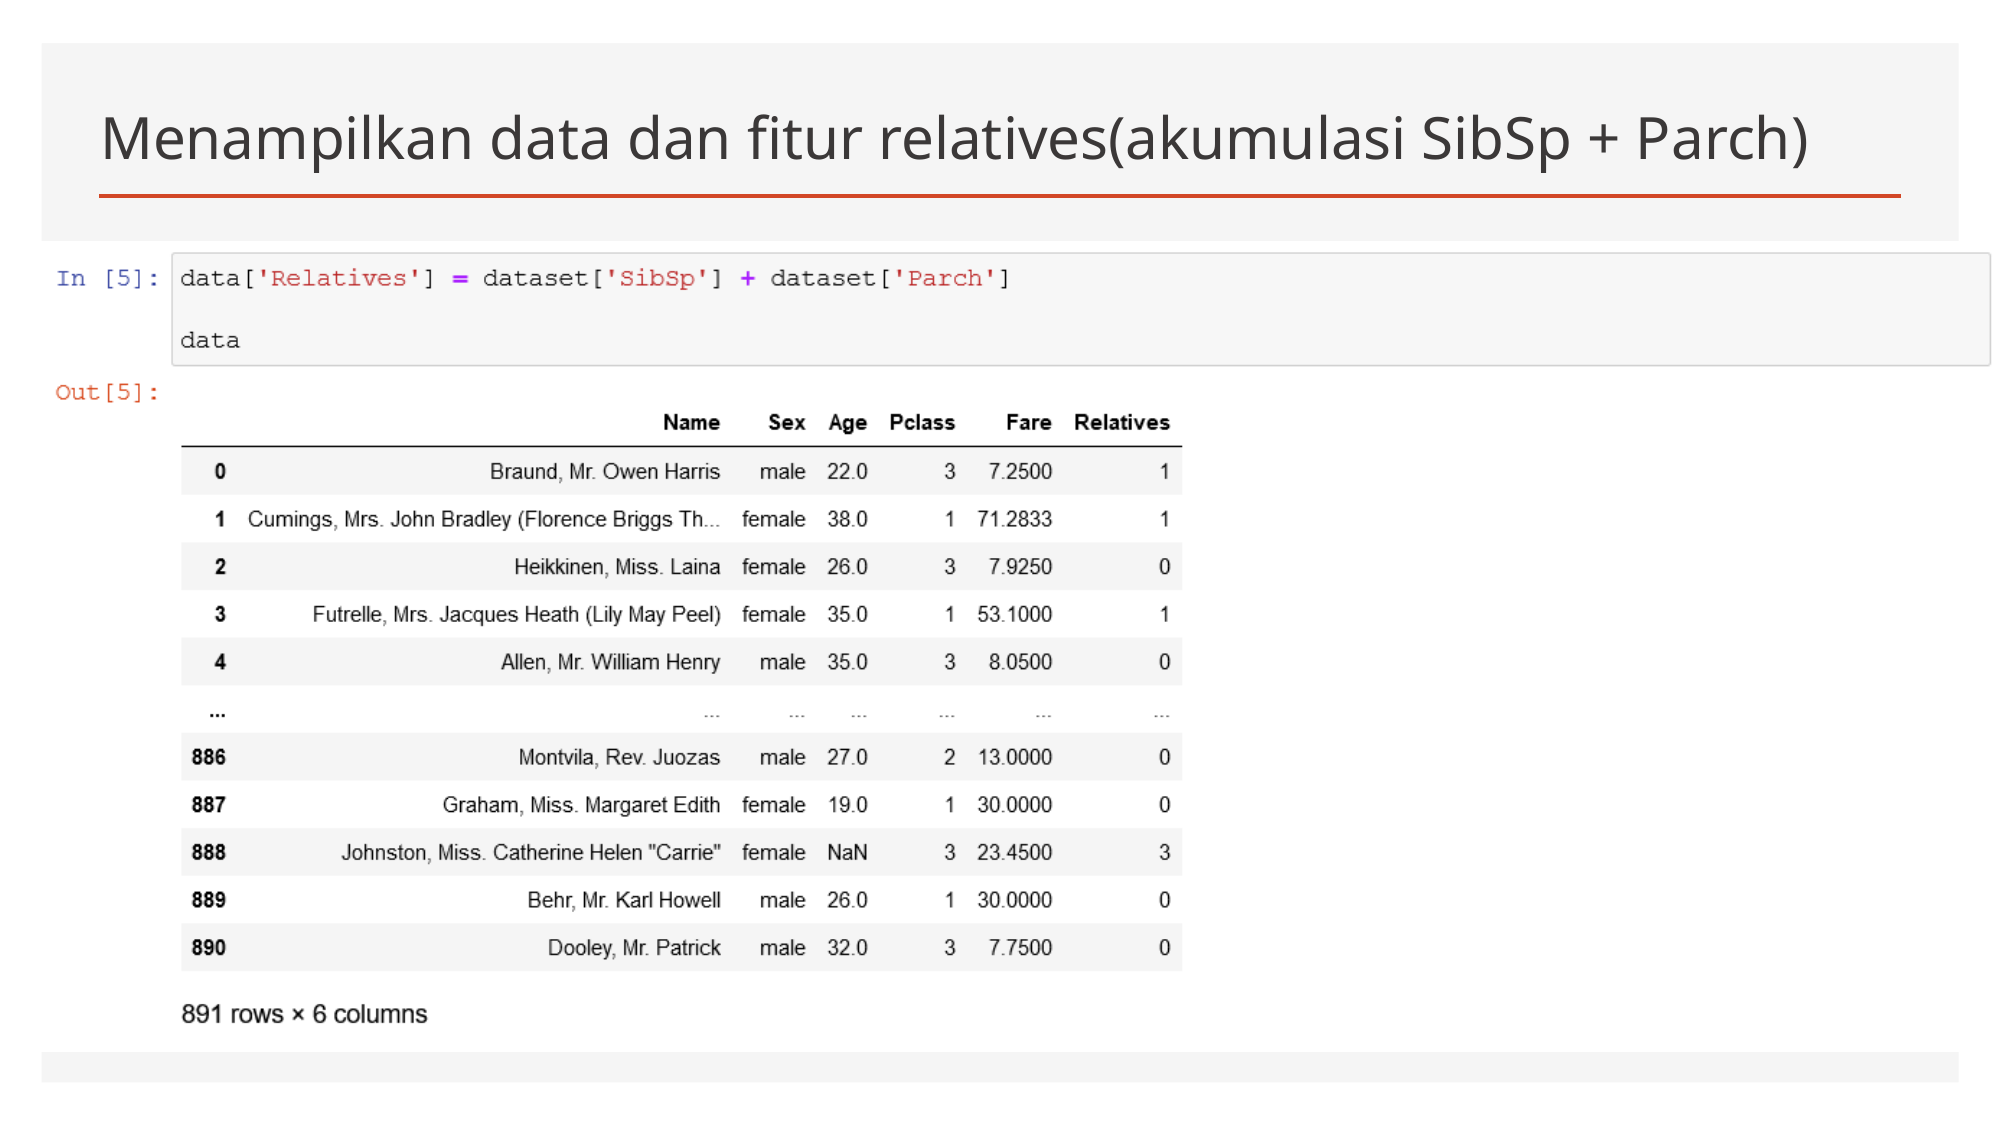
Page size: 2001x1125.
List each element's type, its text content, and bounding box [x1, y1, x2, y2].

title Menampilkan data dan fitur relatives(akumulasi SibSp + Parch) [85, 73, 1932, 179]
picture [0, 241, 2000, 1052]
